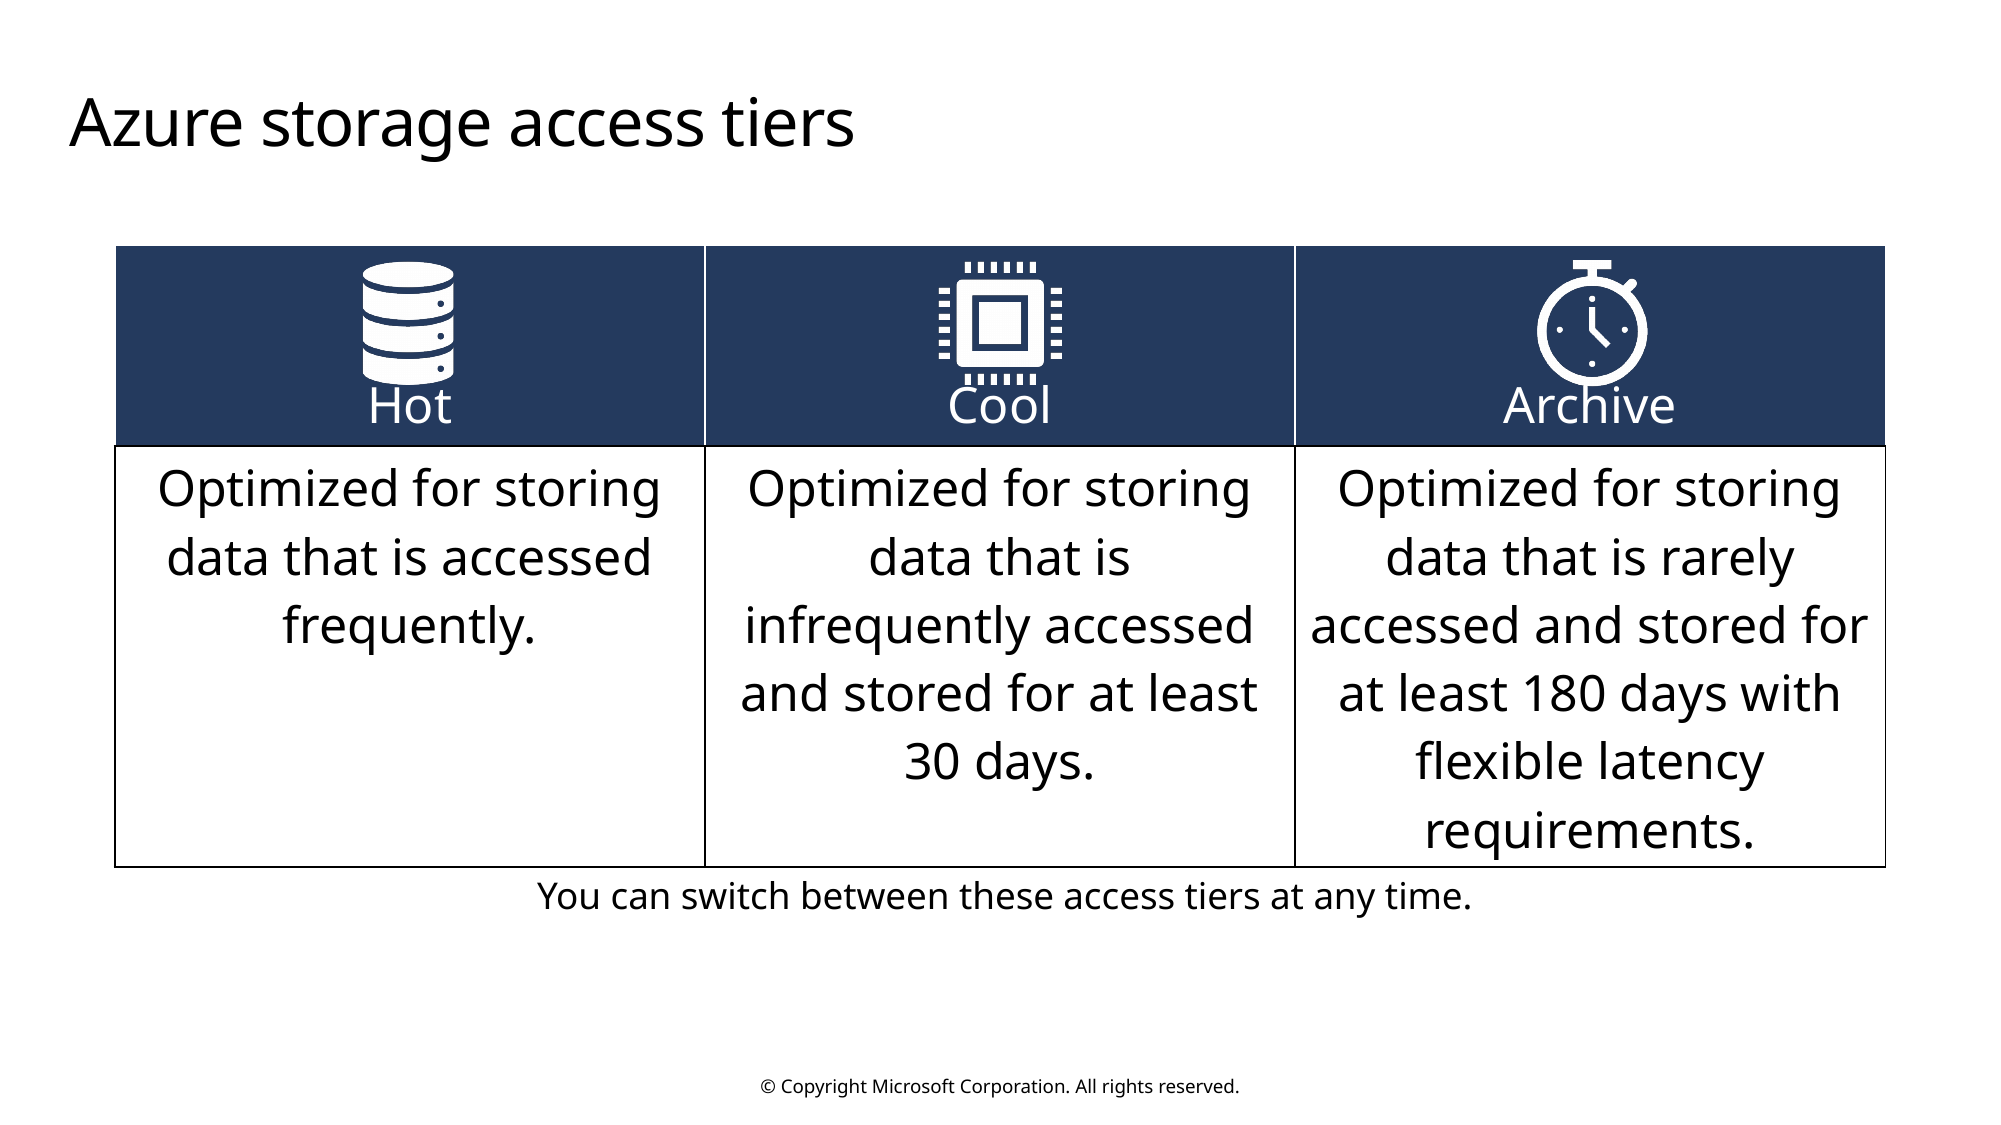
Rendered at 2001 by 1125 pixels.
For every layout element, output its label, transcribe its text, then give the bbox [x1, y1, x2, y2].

table_cell Optimized for storing data that is infrequently accessed and stored for at least 30 days. [706, 447, 1294, 866]
table_header Hot [116, 246, 704, 445]
text_box You can switch between these access tiers at any time. [522, 868, 1574, 925]
table_header Cool [706, 401, 1294, 445]
table_cell Optimized for storing data that is rarely accessed and stored for at least 180 days with flexible latency requirements. [1296, 447, 1885, 866]
title Azure storage access tiers [69, 73, 1931, 186]
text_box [330, 245, 1670, 401]
table_header Archive [1296, 246, 1885, 445]
table_cell Optimized for storing data that is accessed frequently. [116, 447, 704, 866]
